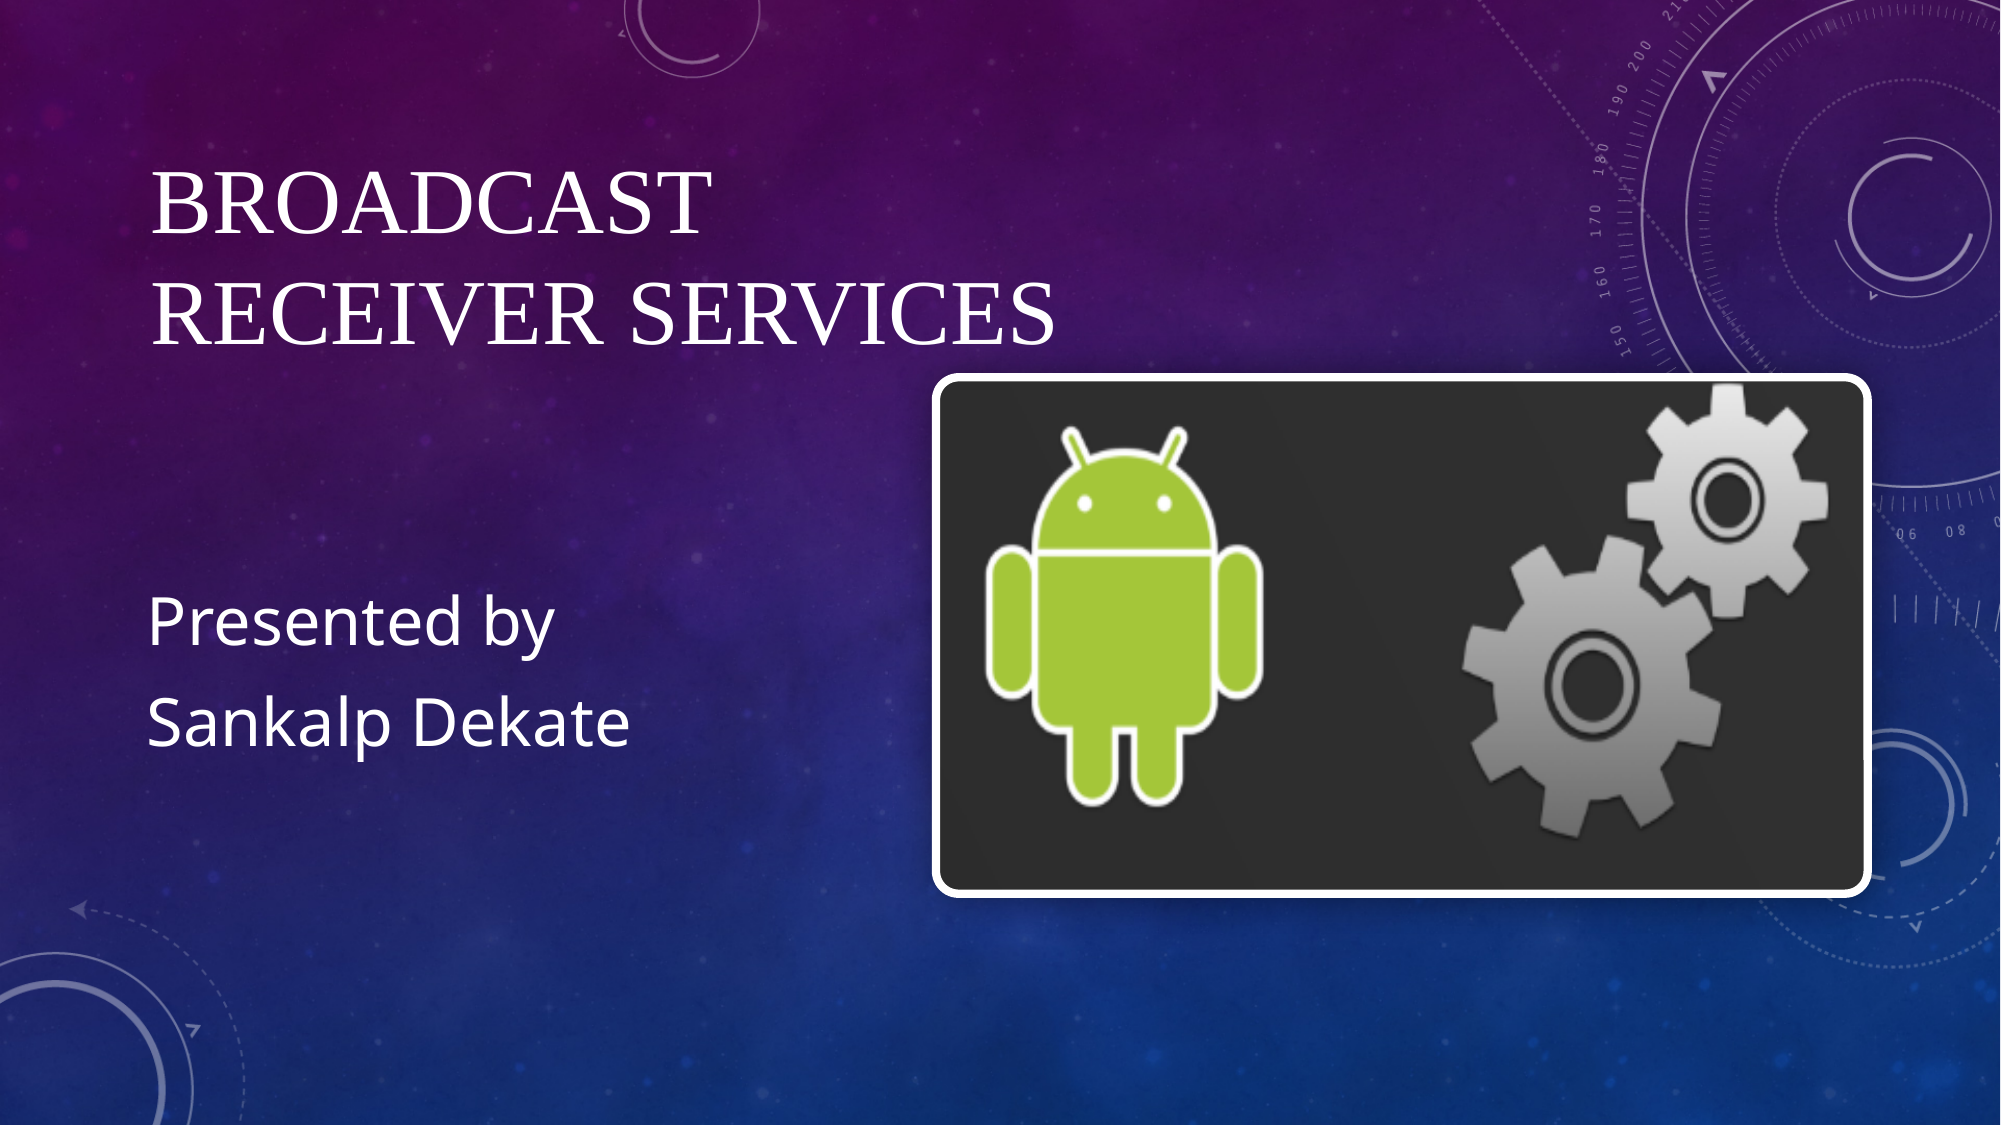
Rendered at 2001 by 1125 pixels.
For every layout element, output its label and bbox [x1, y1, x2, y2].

list [935, 376, 1868, 894]
picture [0, 0, 2001, 1125]
